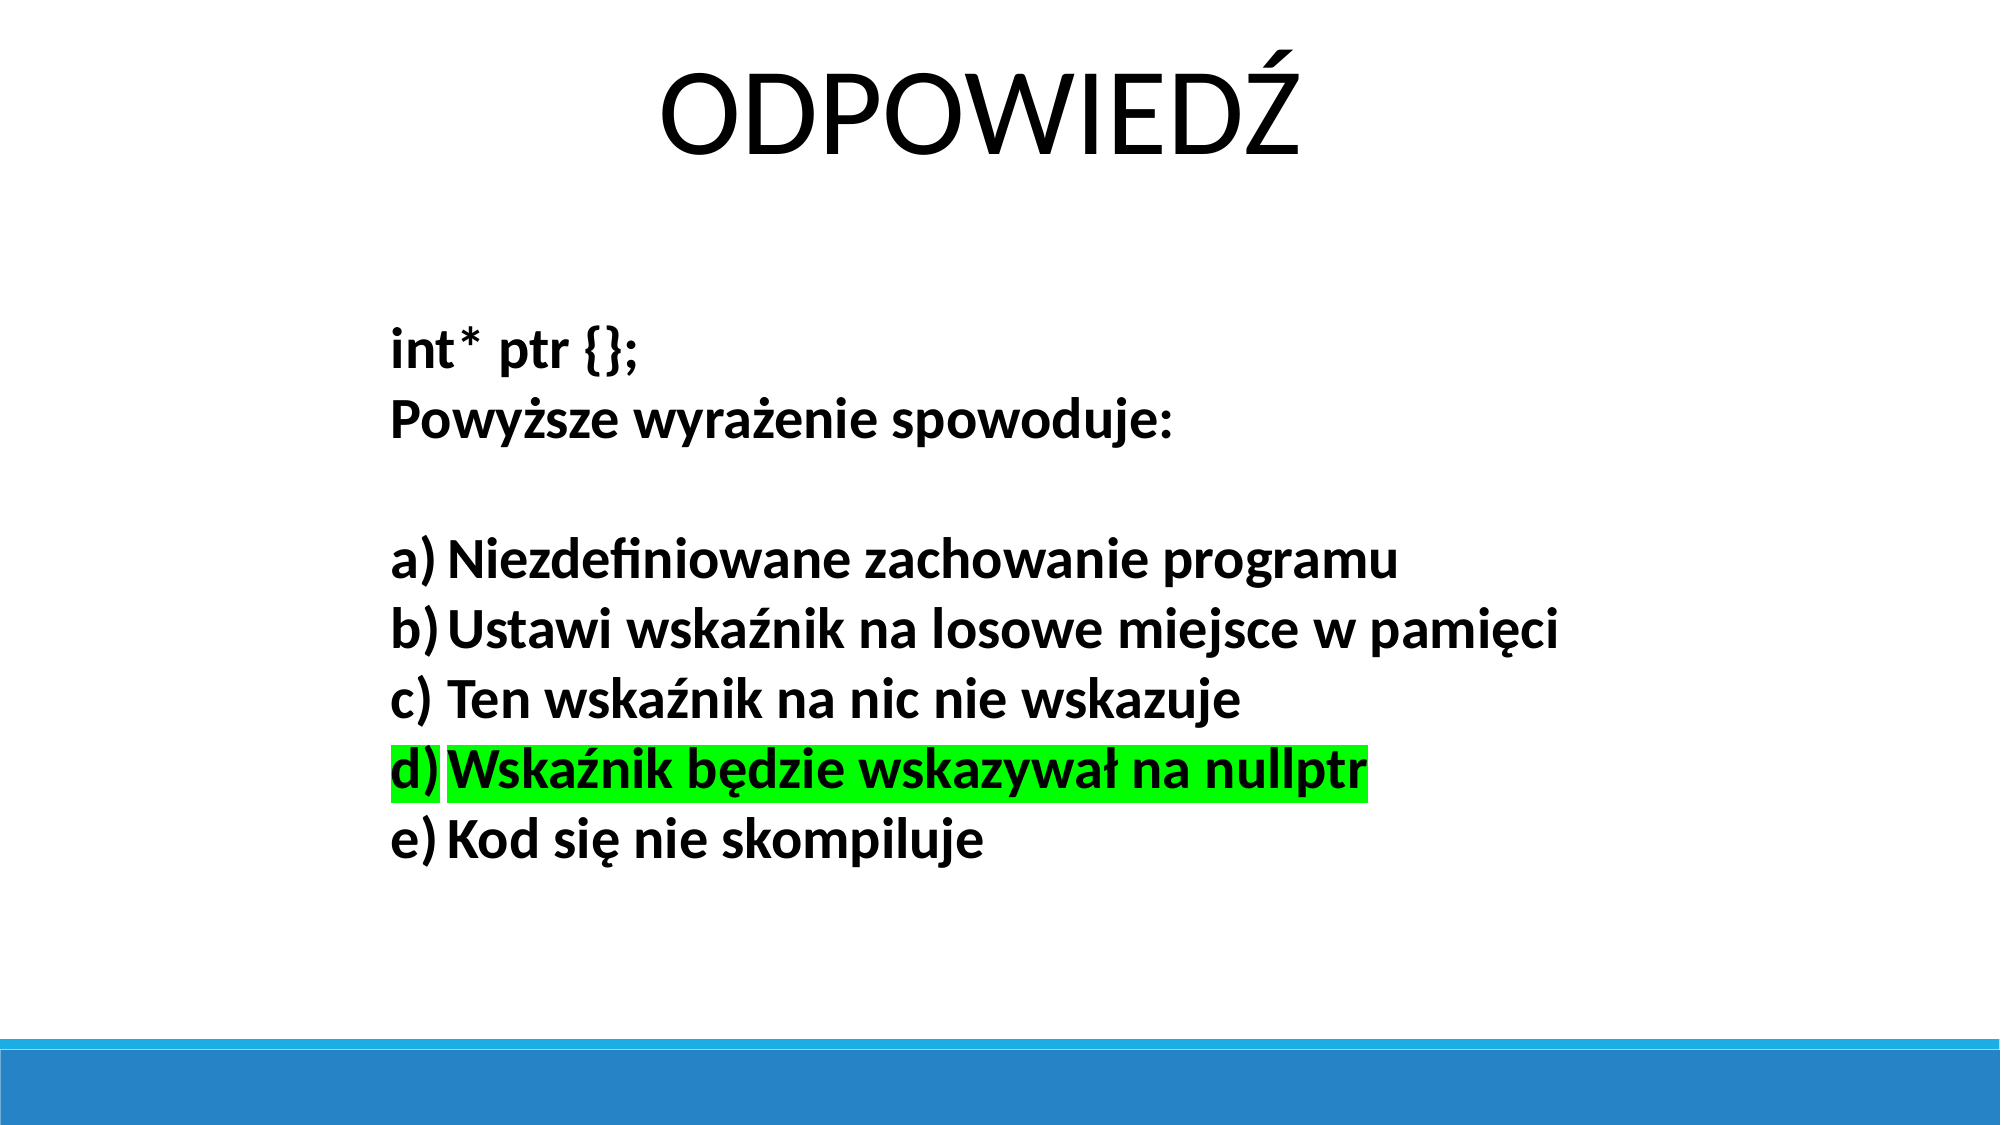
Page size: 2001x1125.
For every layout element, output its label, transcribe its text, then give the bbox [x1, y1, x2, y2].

text_box ODPOWIEDŹ [643, 21, 1318, 187]
text_box int* ptr {}; Powyższe wyrażenie spowoduje: Niezdefiniowane zachowanie programu Ustawi wskaźnik na losowe miejsce w pamięci Ten wskaźnik na nic nie wskazuje Wskaźnik będzie wskazywał na nullptr Kod się nie skompiluje [376, 303, 1624, 1018]
